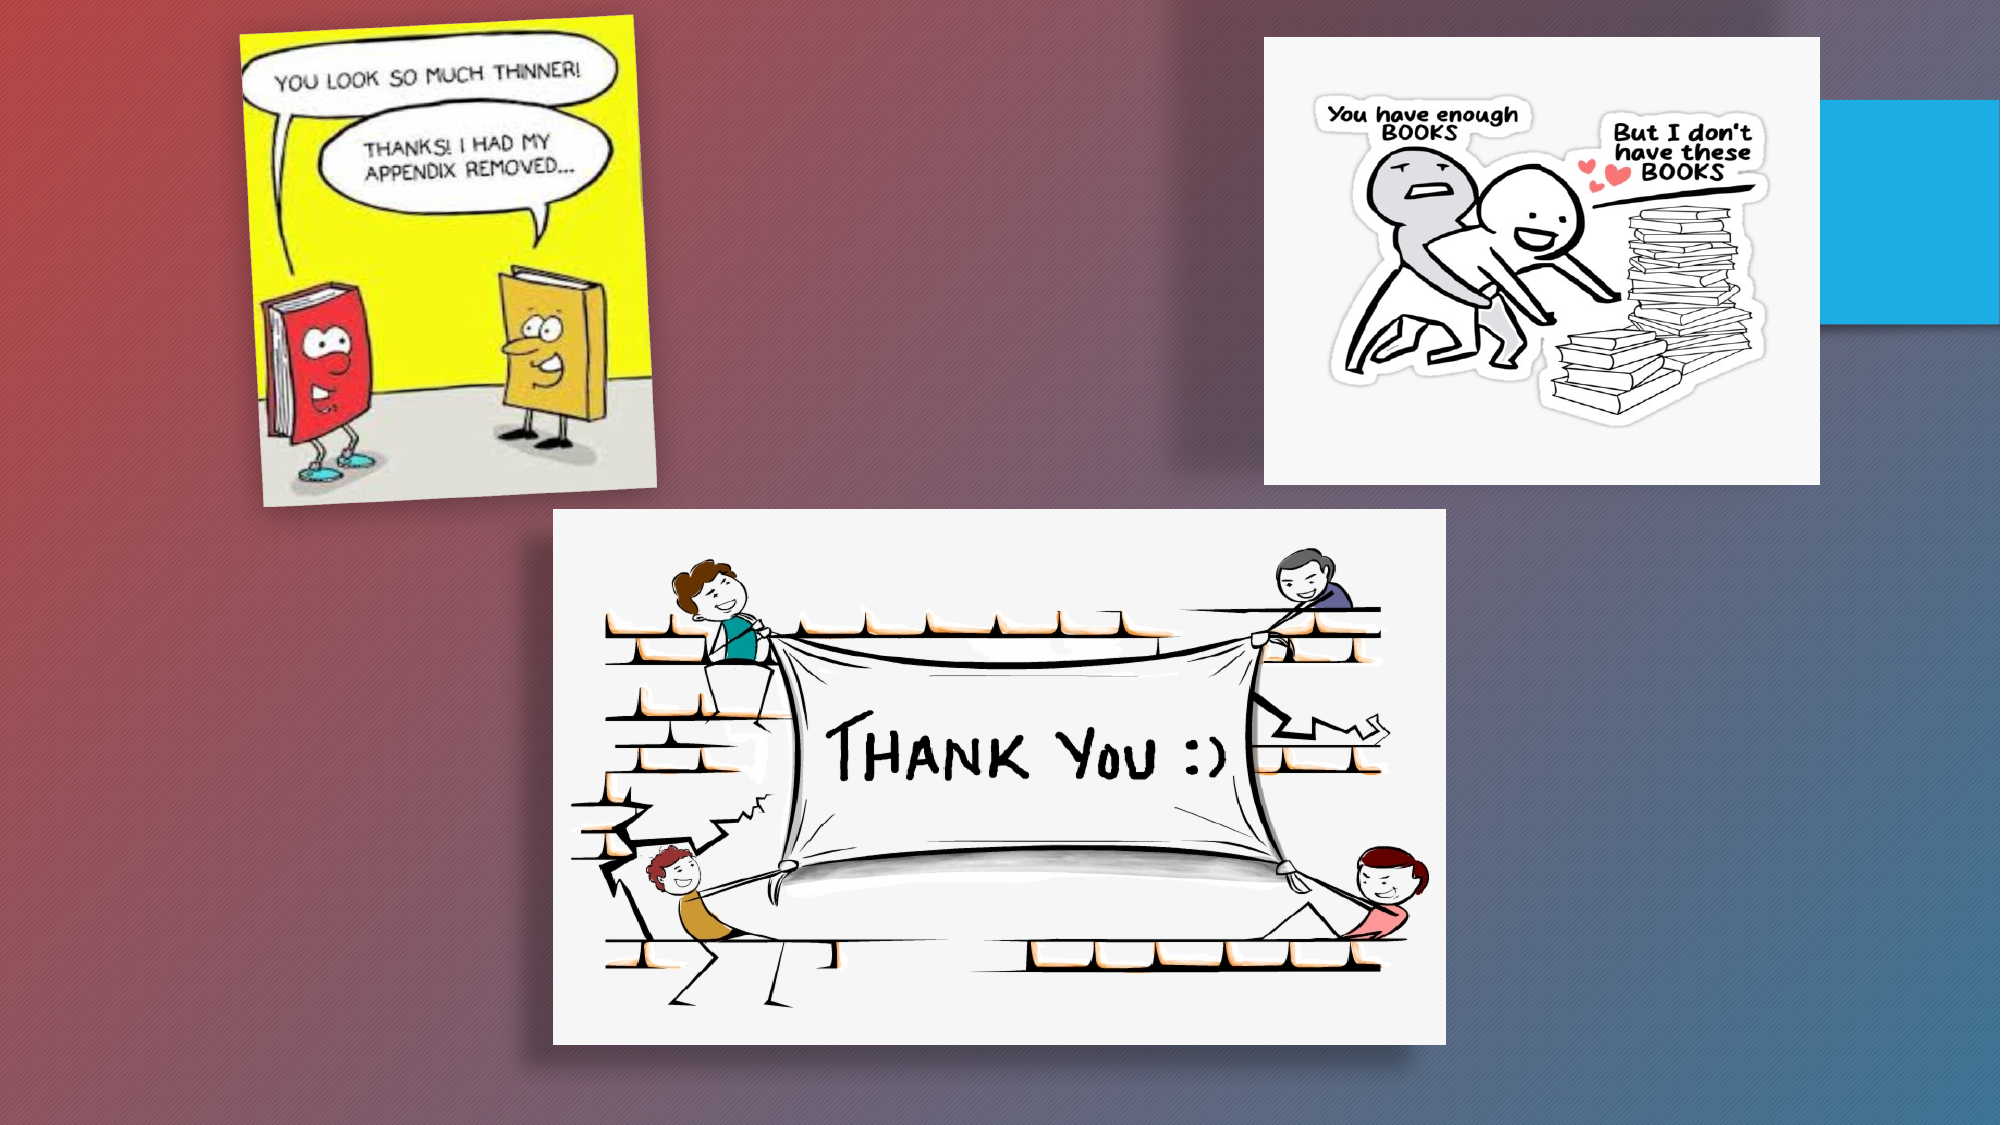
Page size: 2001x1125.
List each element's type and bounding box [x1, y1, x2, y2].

picture [553, 509, 1447, 1045]
picture [240, 15, 656, 507]
picture [1264, 37, 2000, 485]
